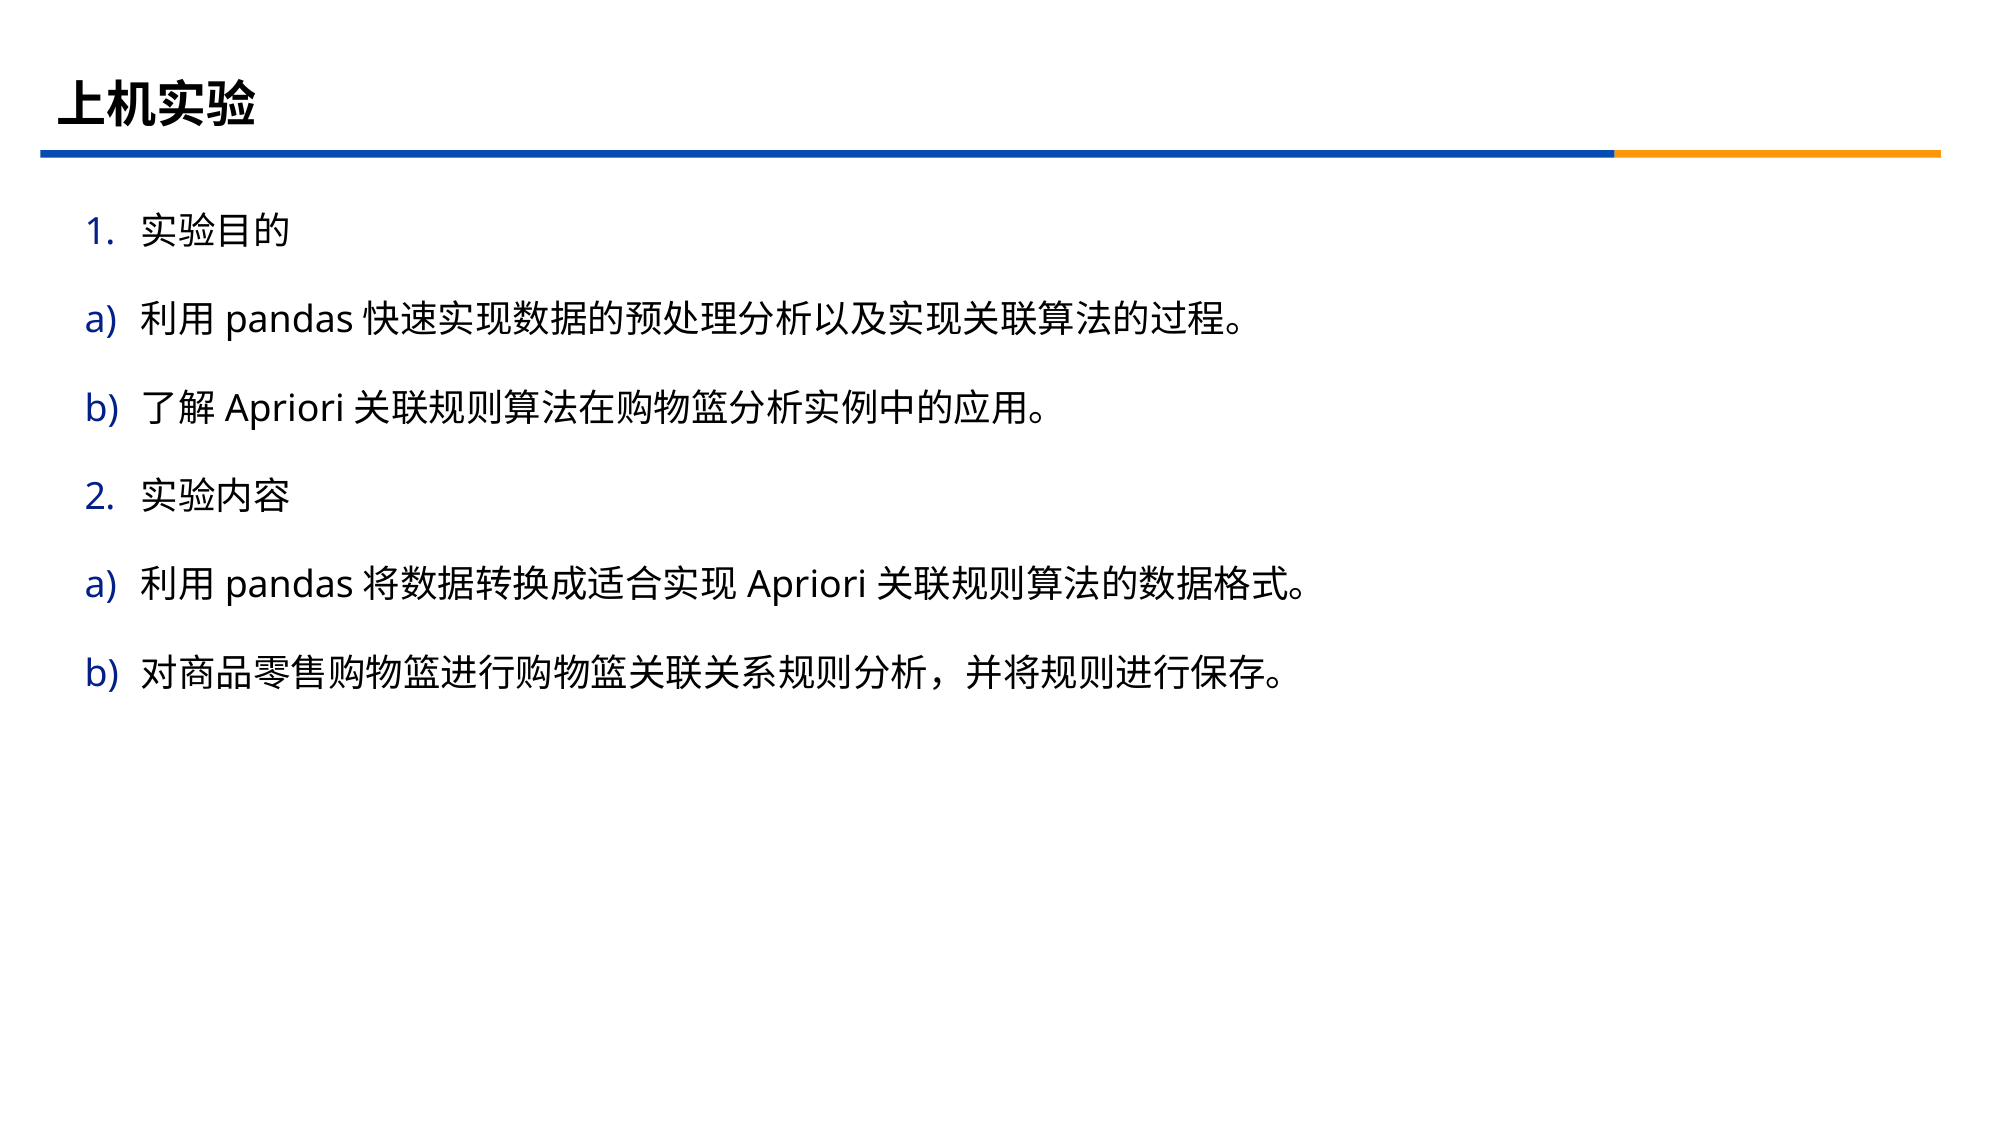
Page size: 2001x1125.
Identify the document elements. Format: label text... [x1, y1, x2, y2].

list 实验目的 利用pandas快速实现数据的预处理分析以及实现关联算法的过程。 了解Apriori关联规则算法在购物篮分析实例中的应用。 实验内容 利用pandas将数据转换成适合实现Apriori关联规则算法的数据格式。 对商品零售购物篮进行购物篮关联关系规则分析，并将规则进行保存。 [69, 176, 1892, 1005]
title 上机实验 [41, 58, 1843, 146]
